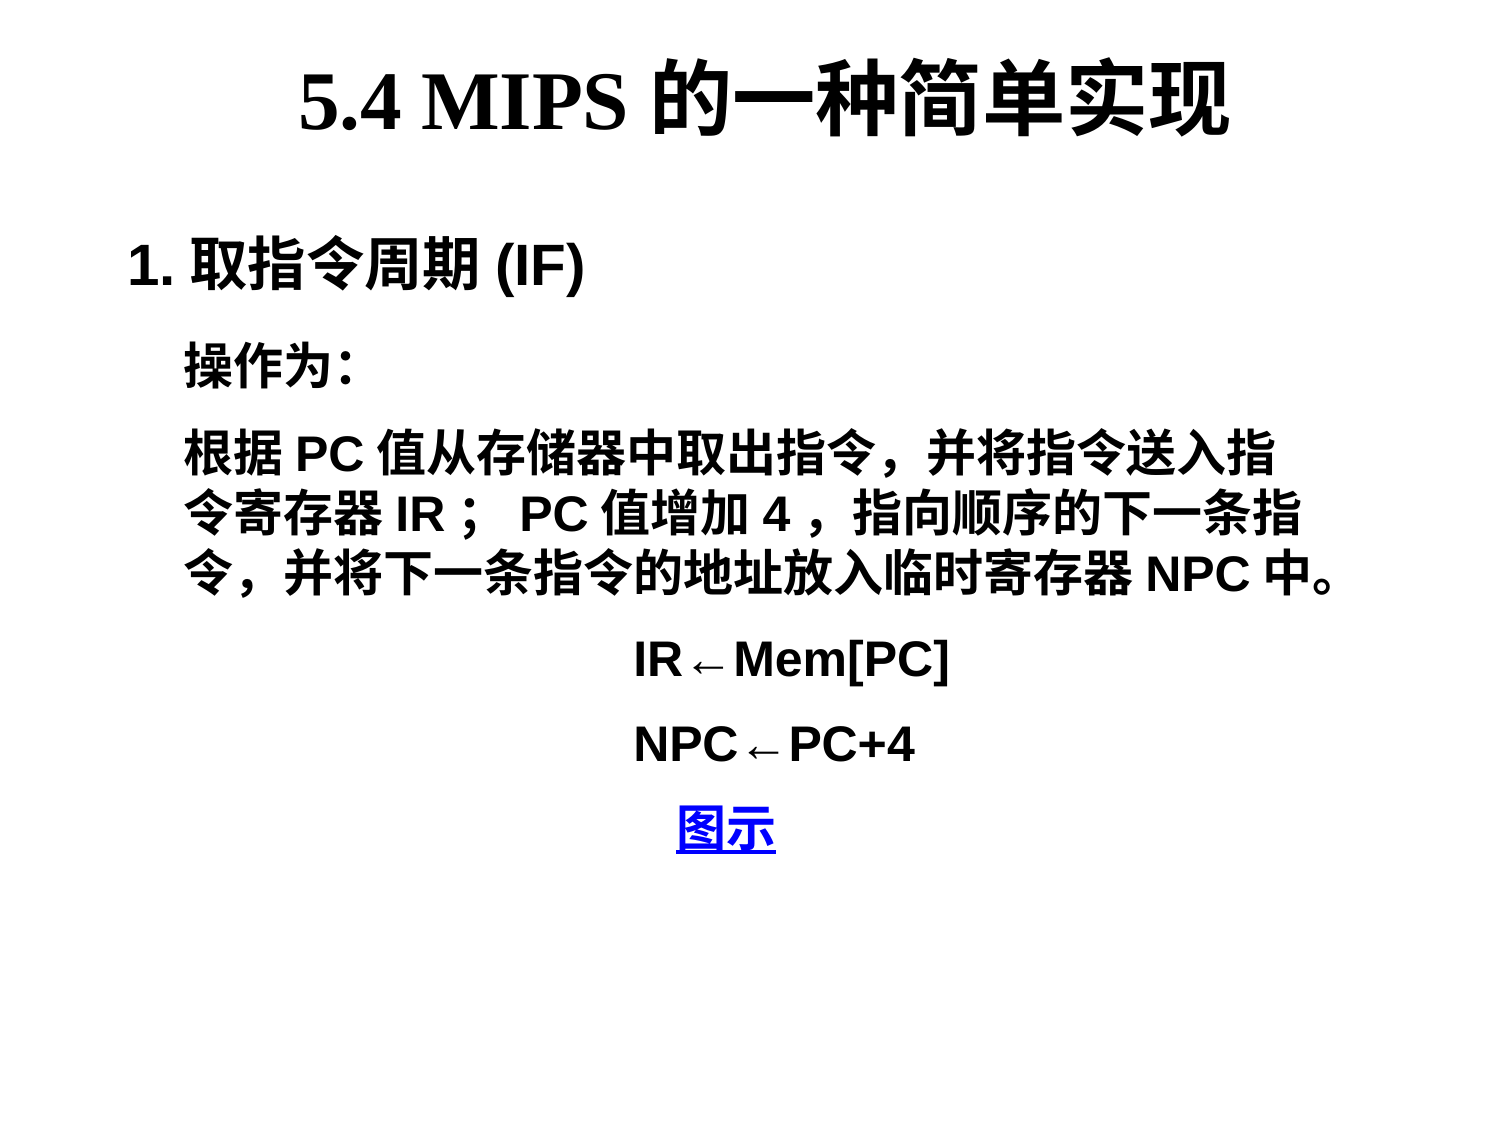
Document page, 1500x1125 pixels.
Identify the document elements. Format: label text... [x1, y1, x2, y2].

text_box 1.取指令周期(IF) 操作为： 根据PC值从存储器中取出指令，并将指令送入指令寄存器IR；PC值增加4，指向顺序的下一条指令，并将下一条指令的地址放入临时寄存器NPC中。 IR←Mem[PC] NPC←PC+4 图示 [112, 219, 1341, 877]
text_box 5.4 MIPS的一种简单实现 [277, 42, 1253, 154]
